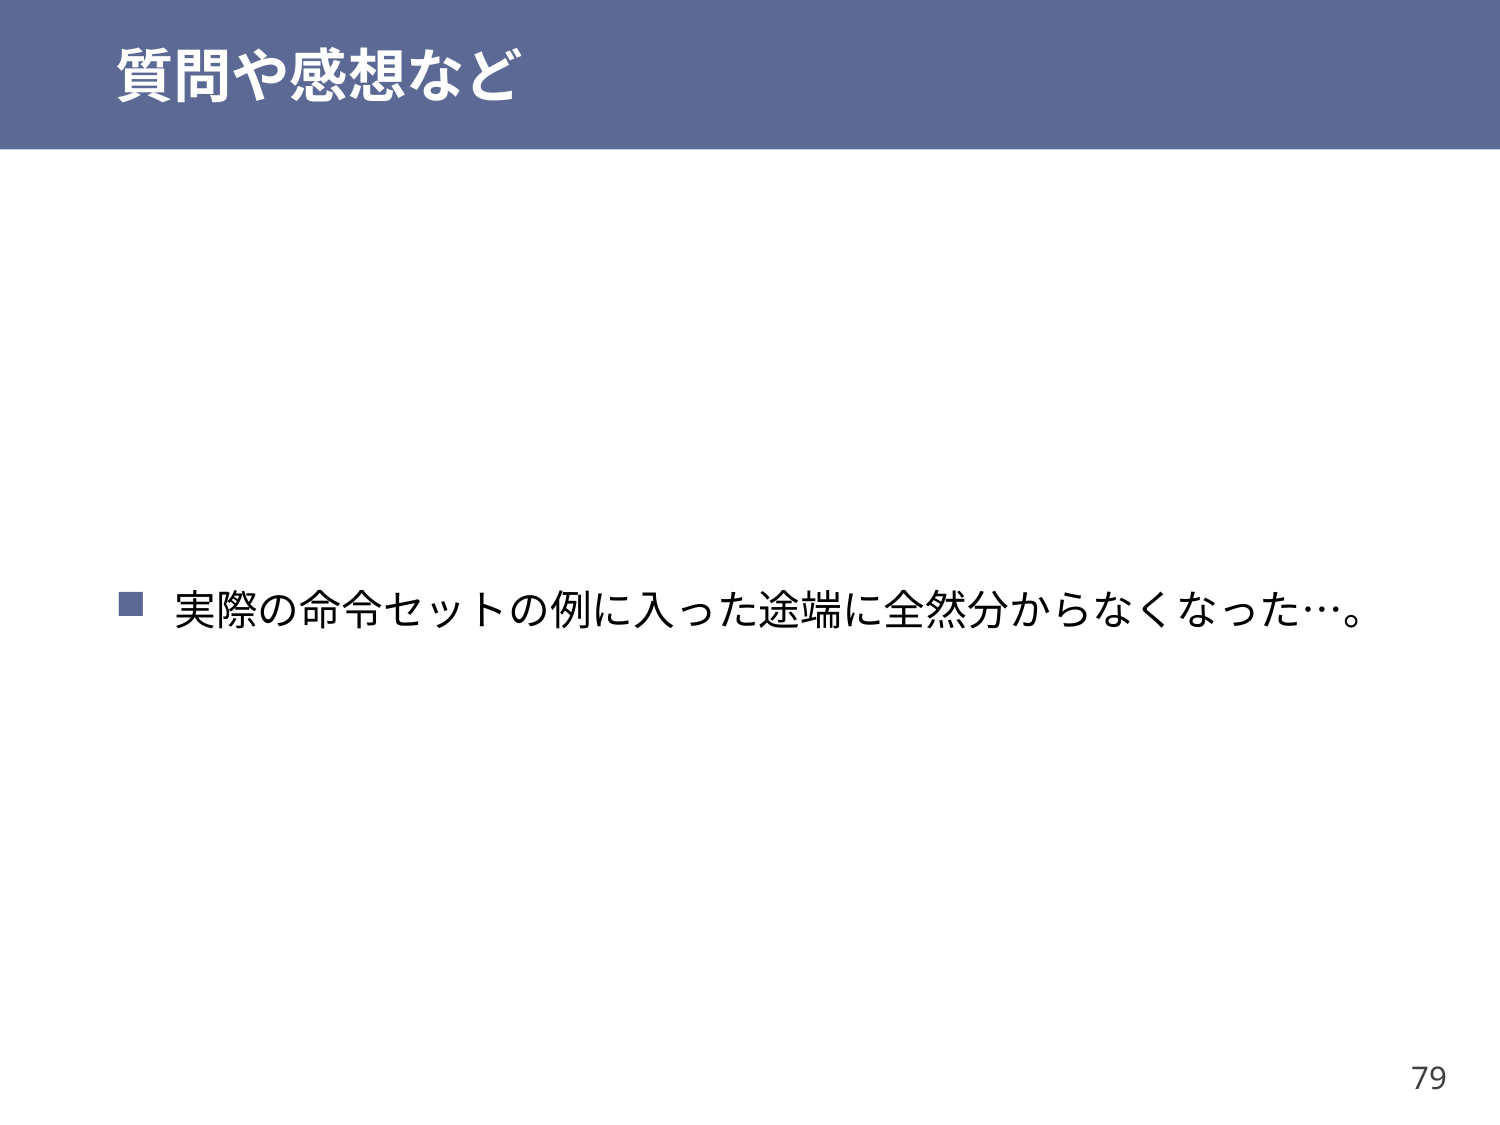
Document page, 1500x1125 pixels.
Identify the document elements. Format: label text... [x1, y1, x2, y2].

list 実際の命令セットの例に入った途端に全然分からなくなった…。 [100, 178, 1459, 1036]
title 質問や感想など [100, 0, 1500, 150]
